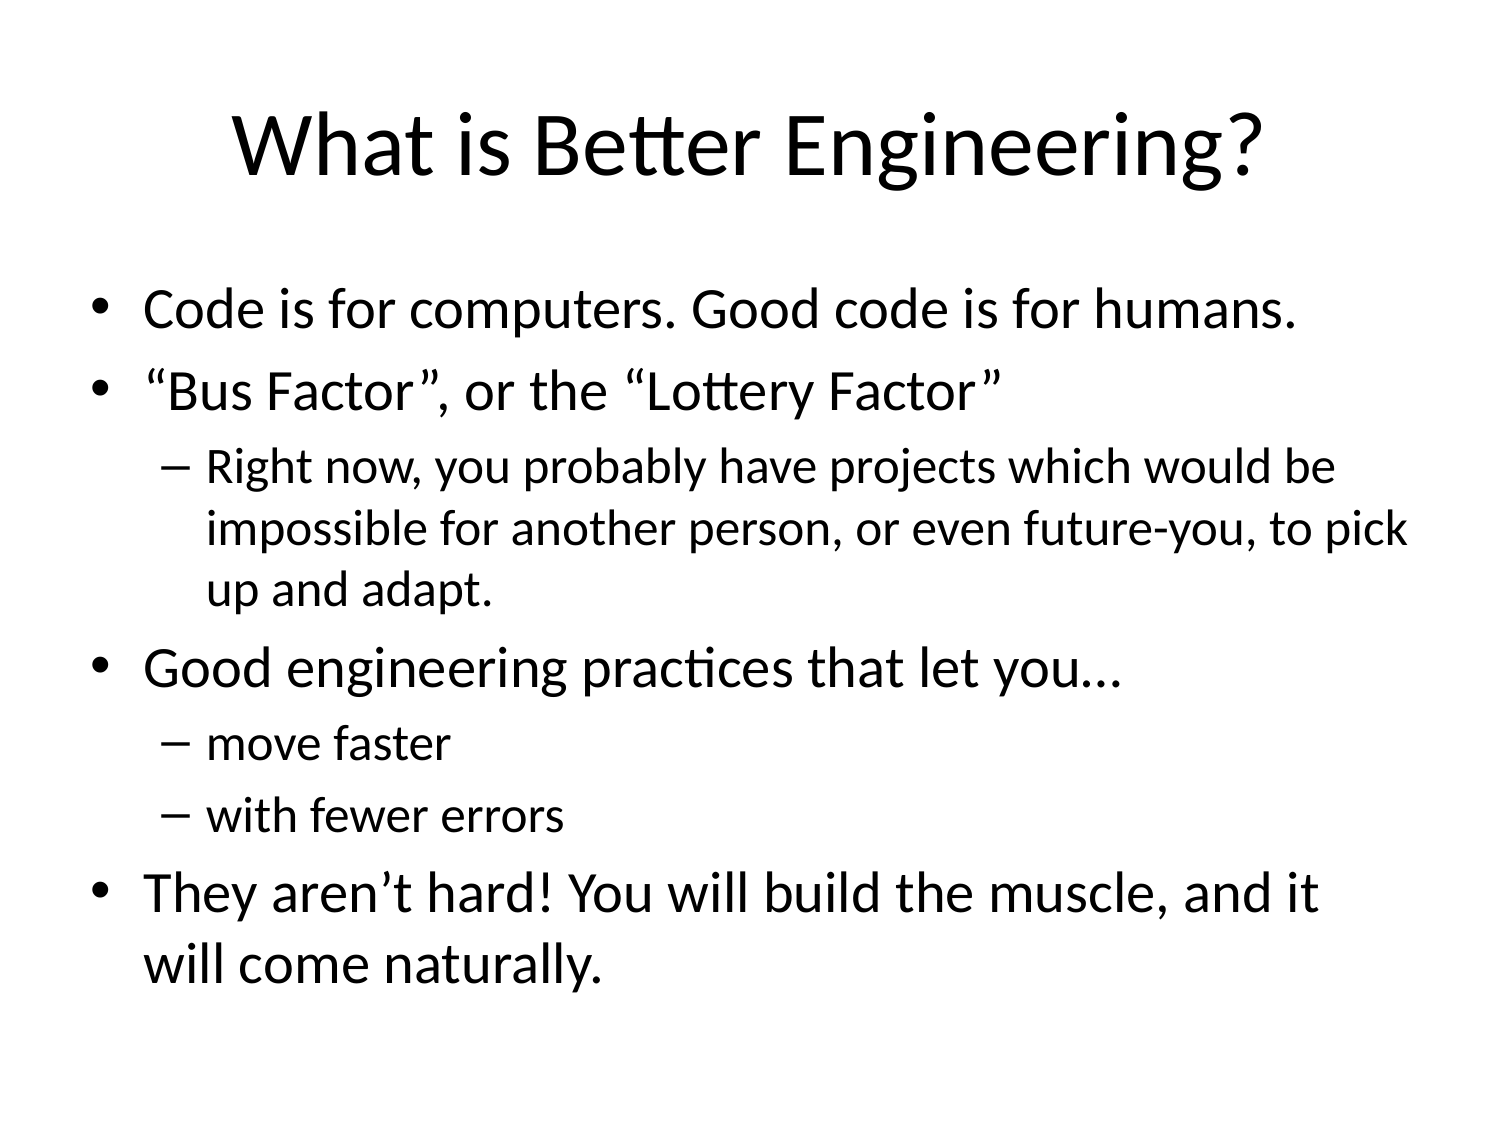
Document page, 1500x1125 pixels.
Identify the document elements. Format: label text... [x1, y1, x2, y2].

list Code is for computers. Good code is for humans. “Bus Factor”, or the “Lottery Factor” Right now, you probably have projects which would be impossible for another person, or even future-you, to pick up and adapt. Good engineering practices that let you… move faster with fewer errors They aren’t hard! You will build the muscle, and it will come naturally. [75, 262, 1425, 1005]
title What is Better Engineering? [75, 45, 1425, 233]
